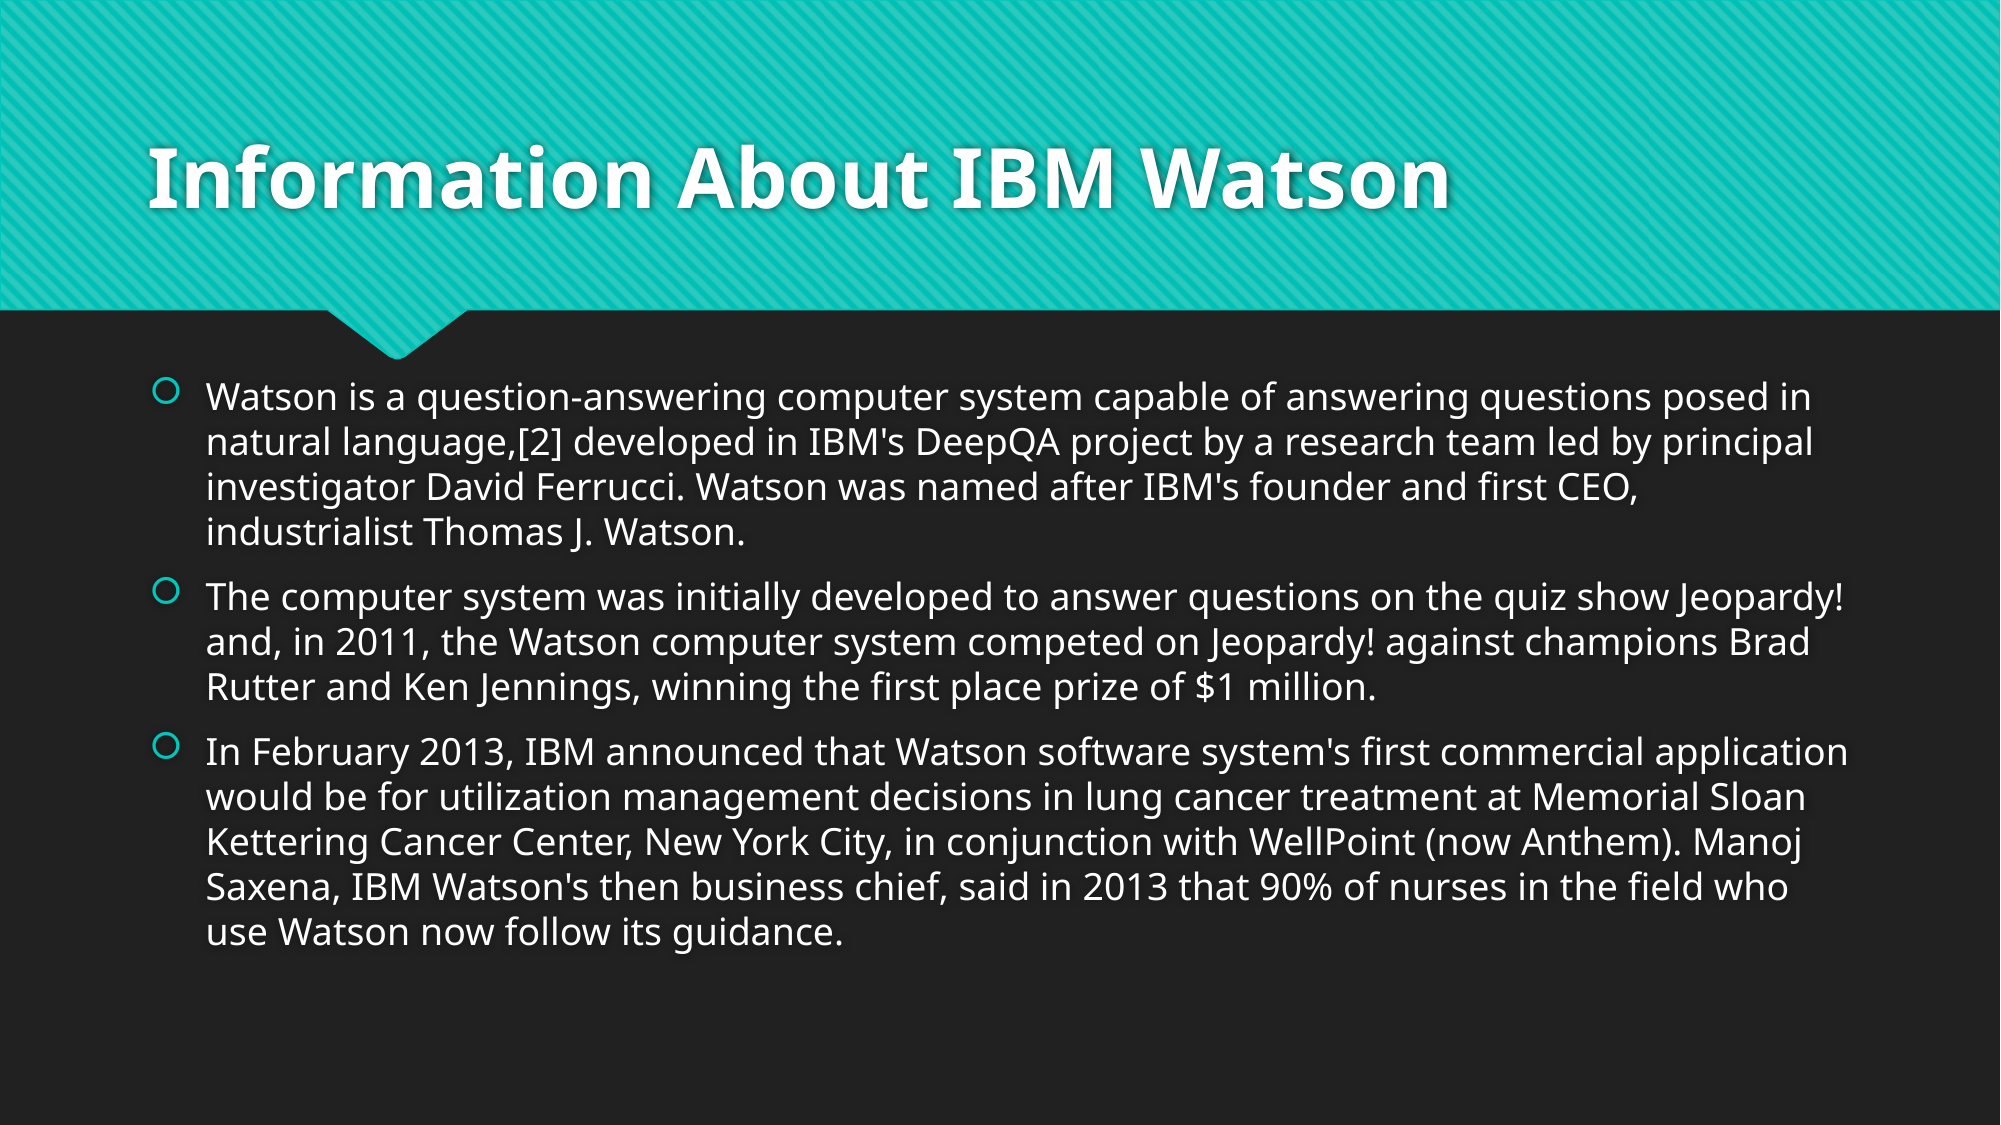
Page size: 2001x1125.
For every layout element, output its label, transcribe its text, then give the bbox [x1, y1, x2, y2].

list Watson is a question-answering computer system capable of answering questions posed in natural language,[2] developed in IBM's DeepQA project by a research team led by principal investigator David Ferrucci. Watson was named after IBM's founder and first CEO, industrialist Thomas J. Watson. The computer system was initially developed to answer questions on the quiz show Jeopardy! and, in 2011, the Watson computer system competed on Jeopardy! against champions Brad Rutter and Ken Jennings, winning the first place prize of $1 million. In February 2013, IBM announced that Watson software system's first commercial application would be for utilization management decisions in lung cancer treatment at Memorial Sloan Kettering Cancer Center, New York City, in conjunction with WellPoint (now Anthem). Manoj Saxena, IBM Watson's then business chief, said in 2013 that 90% of nurses in the field who use Watson now follow its guidance. [134, 364, 1866, 962]
title Information About IBM Watson [132, 73, 1868, 233]
